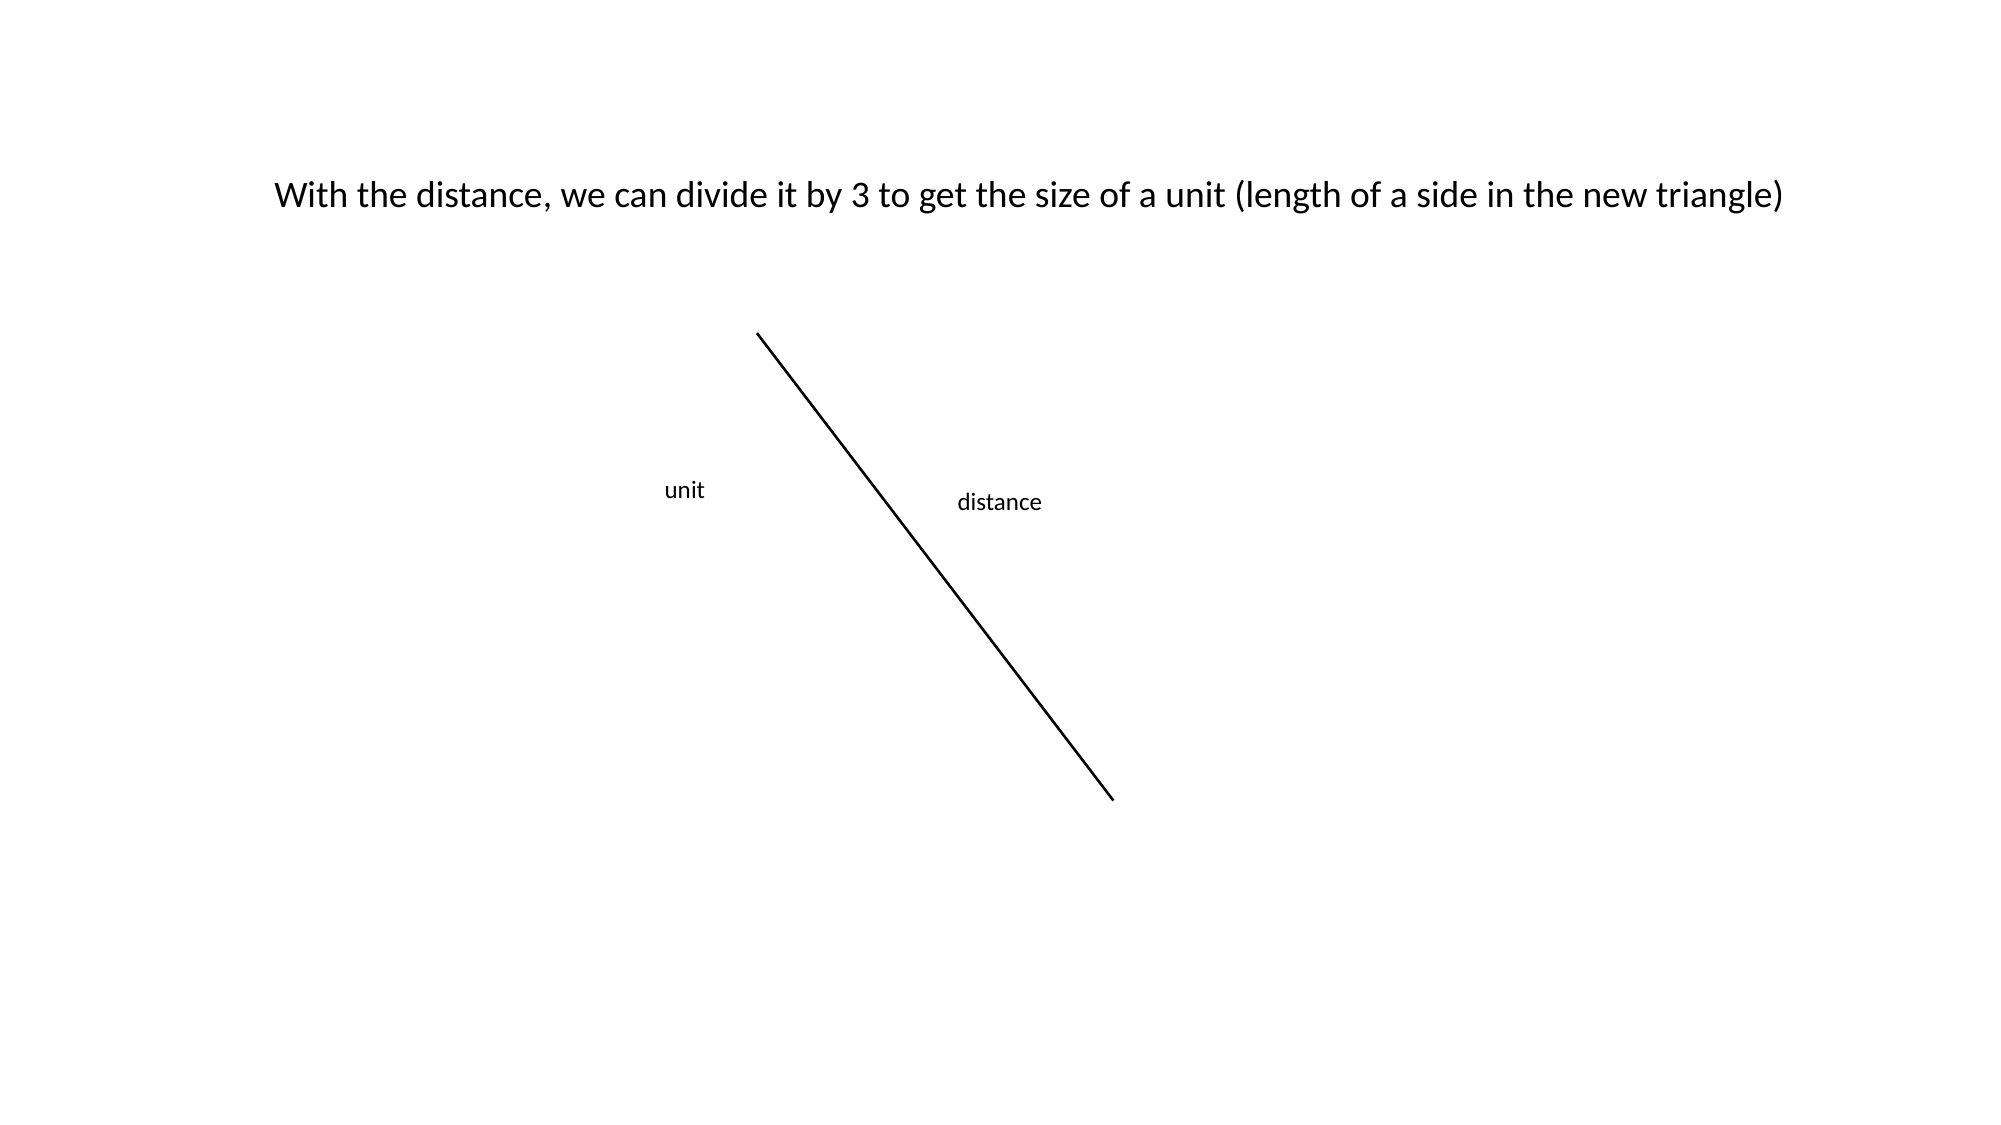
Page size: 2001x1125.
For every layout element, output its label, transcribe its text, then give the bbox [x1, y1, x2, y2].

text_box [756, 333, 1114, 801]
text_box With the distance, we can divide it by 3 to get the size of a unit (length of a side in the new triangle) [259, 162, 1810, 223]
text_box unit [649, 466, 721, 512]
